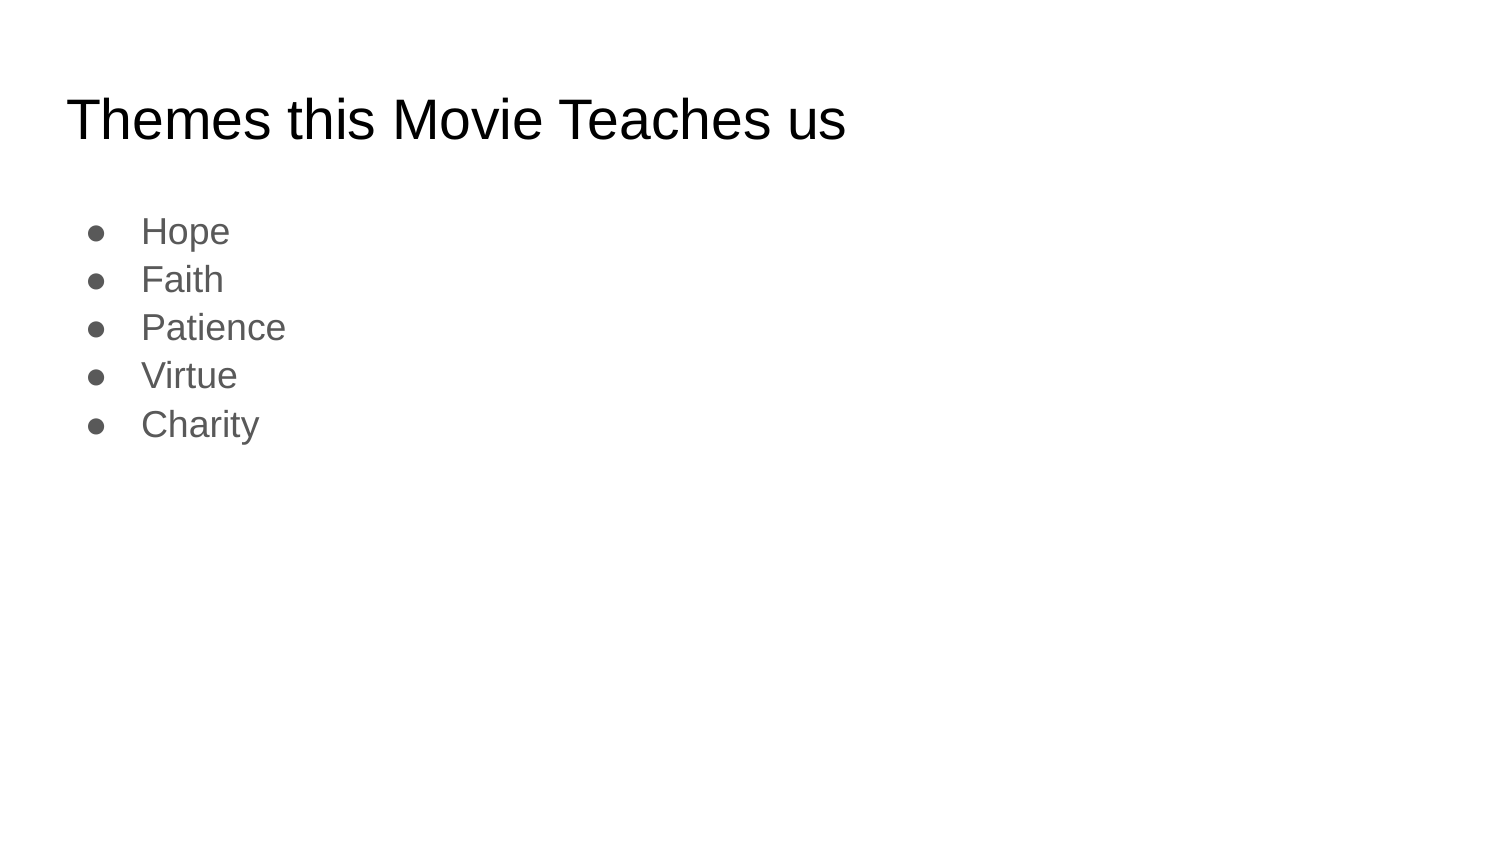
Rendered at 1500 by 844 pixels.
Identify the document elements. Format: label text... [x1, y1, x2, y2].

title Themes this Movie Teaches us [51, 72, 1449, 167]
list Hope Faith Patience Virtue Charity [51, 189, 1449, 750]
